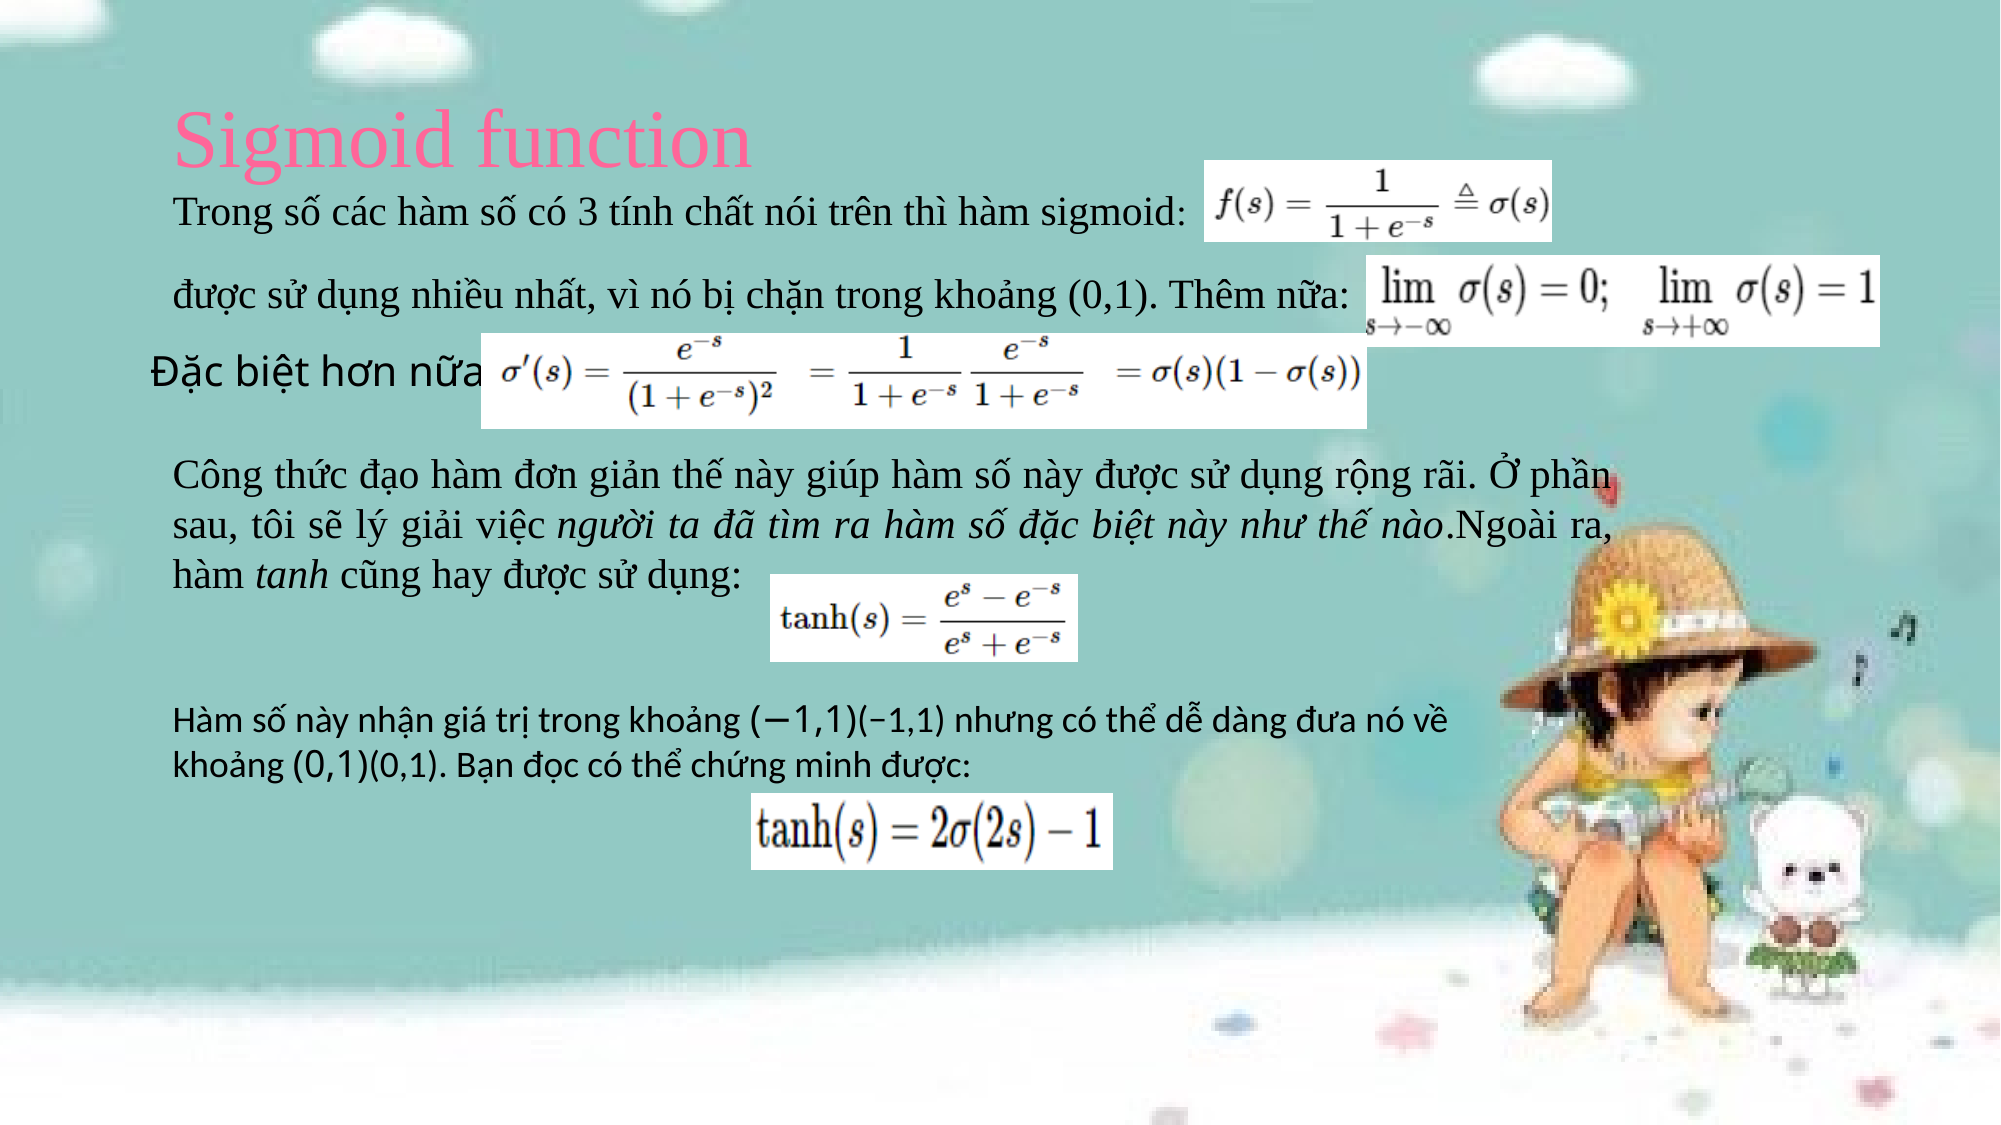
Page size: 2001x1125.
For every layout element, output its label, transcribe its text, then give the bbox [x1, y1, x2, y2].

text_box Công thức đạo hàm đơn giản thế này giúp hàm số này được sử dụng rộng rãi. Ở phần sau, tôi sẽ lý giải việc người ta đã tìm ra hàm số đặc biệt này như thế nào.Ngoài ra, hàm tanh cũng hay được sử dụng: [157, 439, 1629, 605]
picture [0, 0, 2001, 1125]
text_box được sử dụng nhiều nhất, vì nó bị chặn trong khoảng (0,1). Thêm nữa: [157, 259, 1366, 324]
text_box Đặc biệt hơn nữa: [134, 337, 481, 402]
text_box Sigmoid function Trong số các hàm số có 3 tính chất nói trên thì hàm sigmoid: [157, 76, 1217, 242]
text_box Hàm số này nhận giá trị trong khoảng (−1,1)(−1,1) nhưng có thể dễ dàng đưa nó về khoảng (0,1)(0,1). Bạn đọc có thể chứng minh được: [157, 687, 1585, 793]
